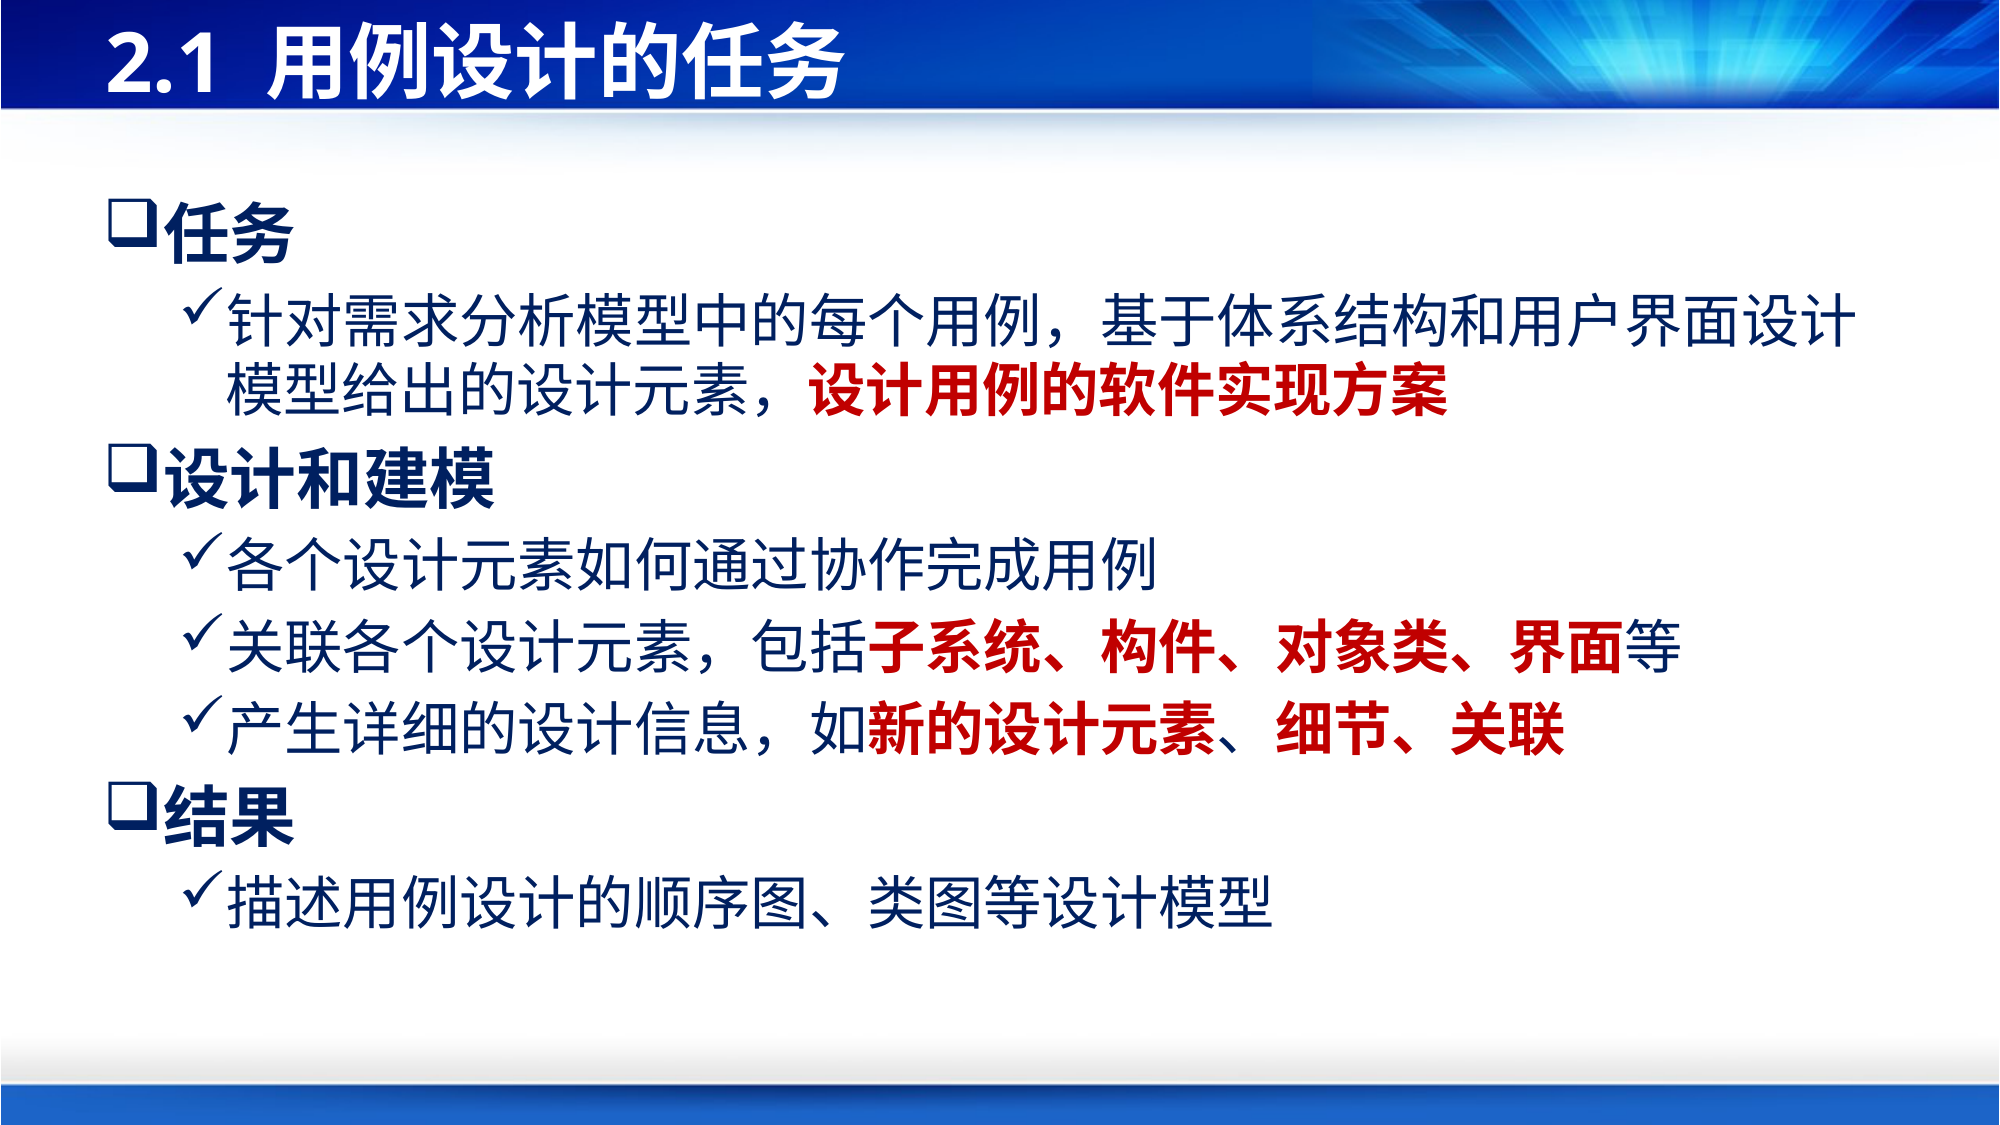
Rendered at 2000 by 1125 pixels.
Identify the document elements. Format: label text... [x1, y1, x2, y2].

list 任务 针对需求分析模型中的每个用例，基于体系结构和用户界面设计模型给出的设计元素，设计用例的软件实现方案 设计和建模 各个设计元素如何通过协作完成用例 关联各个设计元素，包括子系统、构件、对象类、界面等 产生详细的设计信息，如新的设计元素、细节、关联 结果 描述用例设计的顺序图、类图等设计模型 [88, 184, 1880, 1012]
title 2.1 用例设计的任务 [90, 1, 1880, 118]
picture [1, 0, 1999, 1125]
